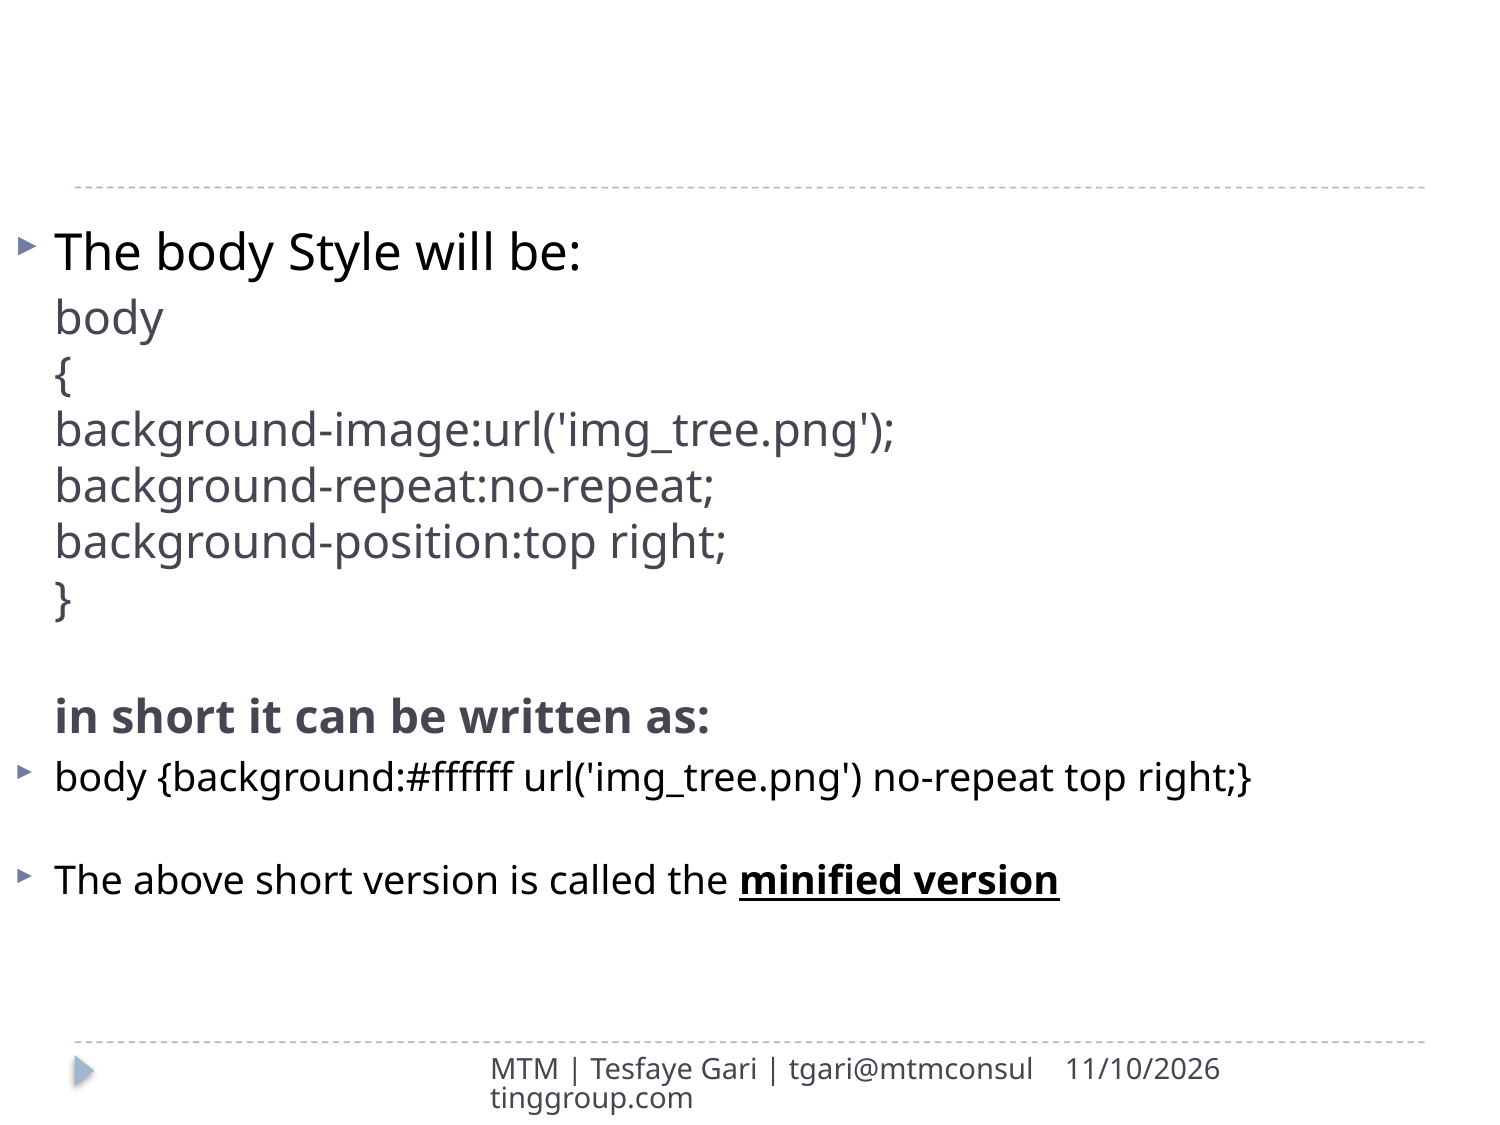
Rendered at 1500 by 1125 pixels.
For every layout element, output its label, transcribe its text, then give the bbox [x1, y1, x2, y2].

list The body Style will be: body { background-image:url('img_tree.png'); background-repeat:no-repeat; background-position:top right; } in short it can be written as: body {background:#ffffff url('img_tree.png') no-repeat top right;} The above short version is called the minified version [0, 212, 1500, 913]
footer MTM | Tesfaye Gari | tgari@mtmconsultinggroup.com [475, 1042, 1051, 1103]
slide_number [1051, 1042, 1426, 1103]
